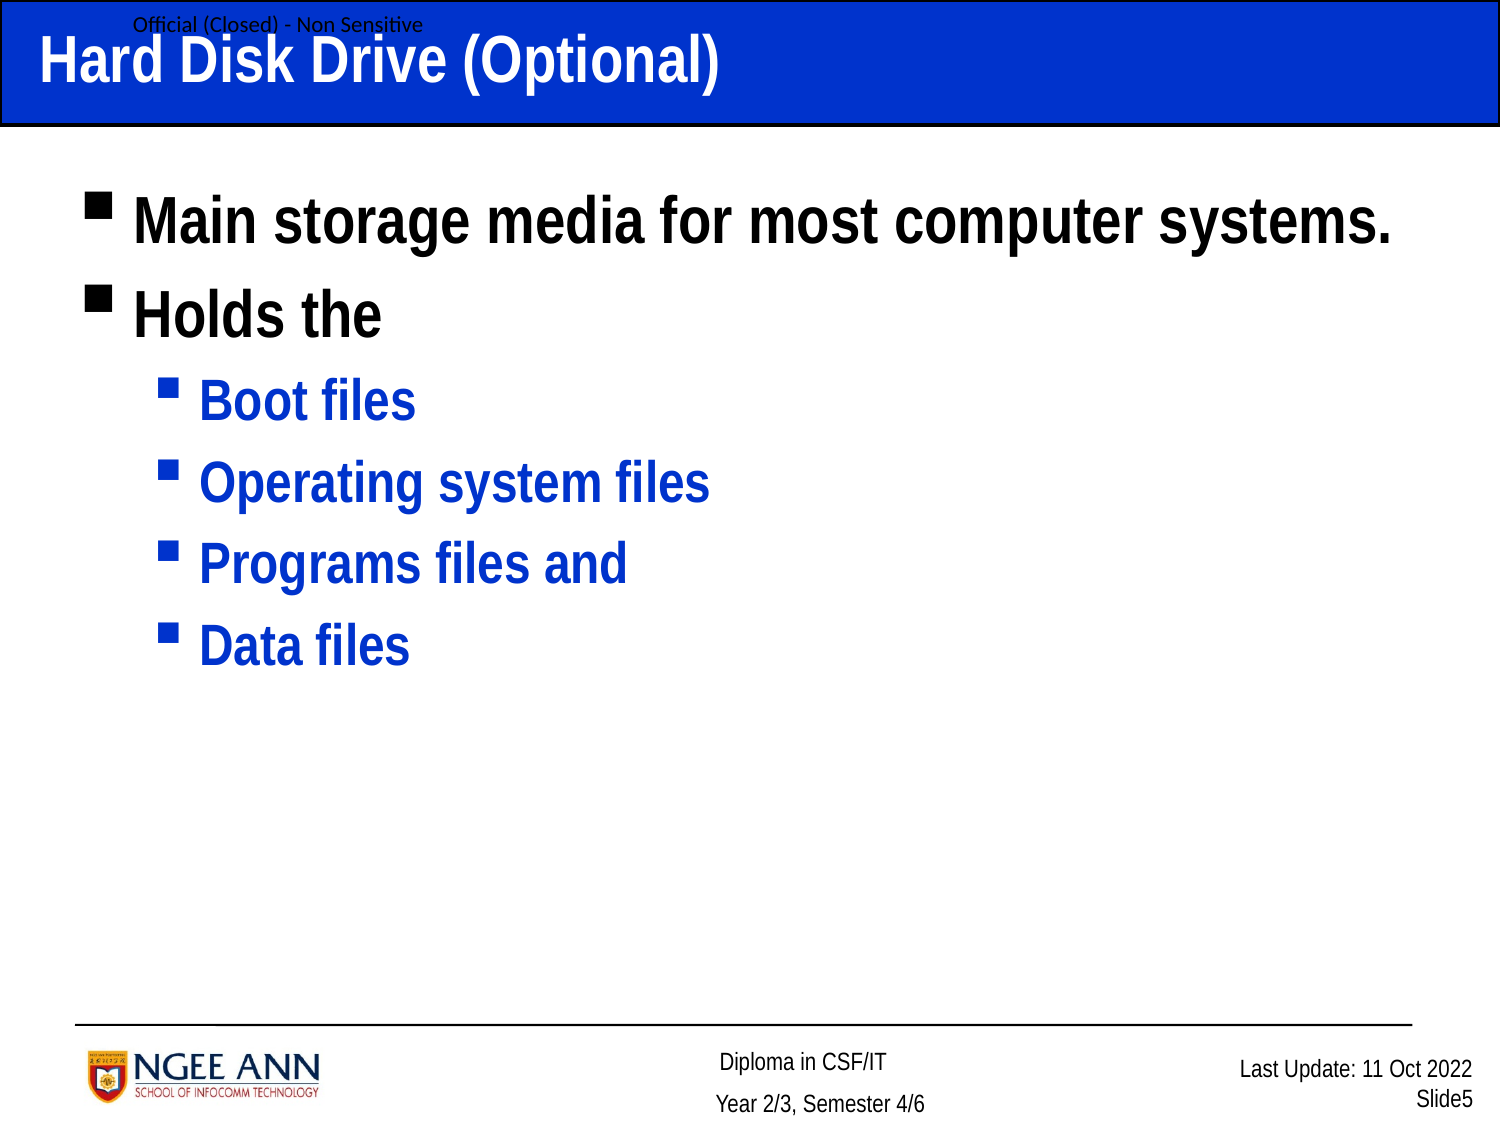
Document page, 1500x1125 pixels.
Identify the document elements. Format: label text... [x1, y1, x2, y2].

picture [62, 1028, 344, 1125]
list Main storage media for most computer systems. Holds the Boot files Operating system files Programs files and Data files [62, 169, 1466, 1020]
title Hard Disk Drive (Optional) [23, 0, 1500, 115]
